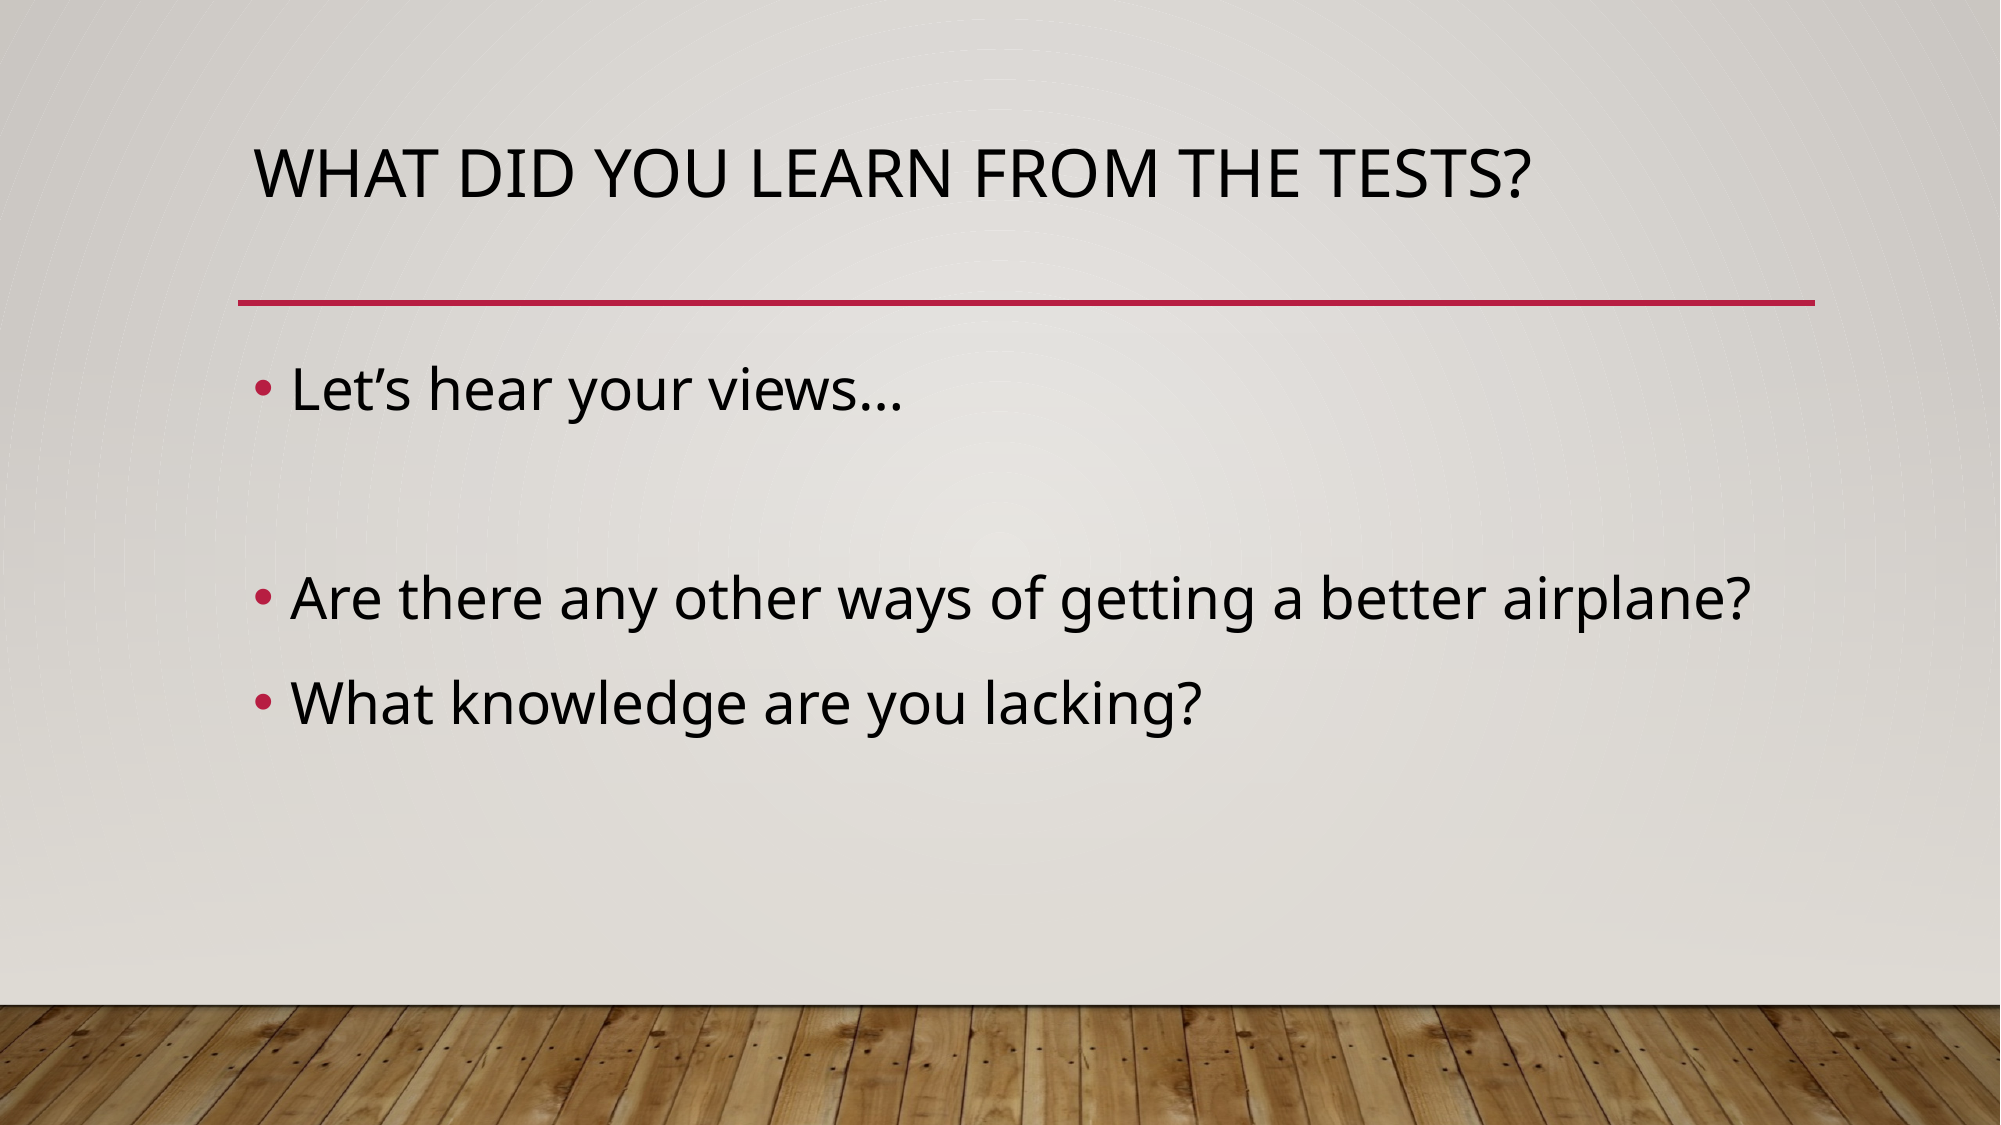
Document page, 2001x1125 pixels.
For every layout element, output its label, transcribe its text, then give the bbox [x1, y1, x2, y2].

list Let’s hear your views… Are there any other ways of getting a better airplane? What knowledge are you lacking? [238, 330, 1814, 897]
title What did you learn from the tests? [238, 131, 1814, 305]
picture [0, 1005, 2000, 1125]
